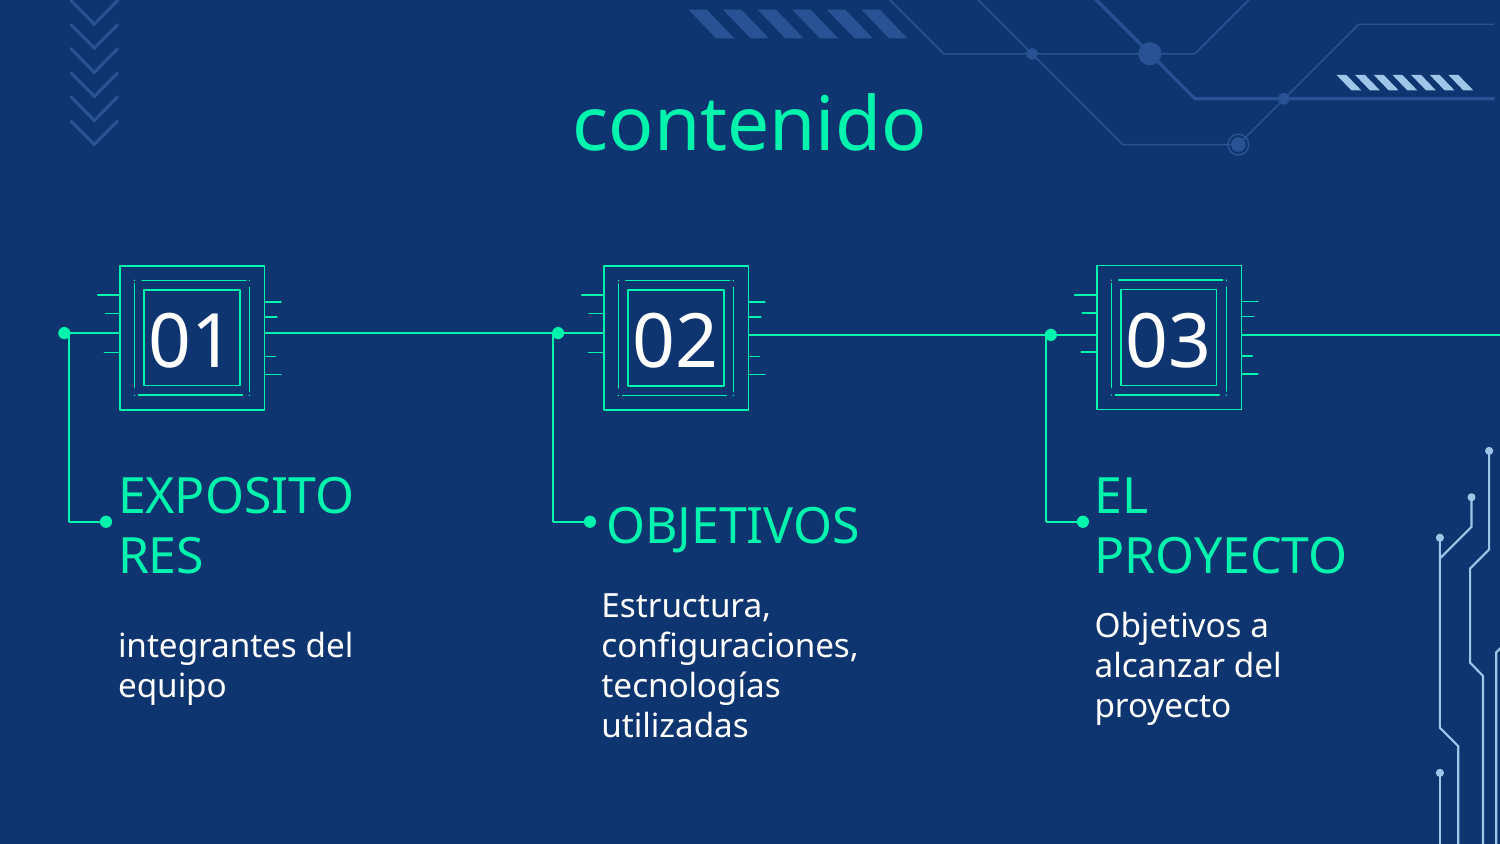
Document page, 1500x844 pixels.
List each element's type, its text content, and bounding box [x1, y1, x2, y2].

title EL PROYECTO [1094, 470, 1373, 577]
title 03 [1120, 289, 1217, 386]
title EXPOSITORES [118, 470, 359, 577]
title contenido [118, 75, 1382, 156]
subtitle integrantes del equipo [118, 611, 406, 718]
subtitle Estructura, configuraciones, tecnologías utilizadas [601, 611, 889, 718]
subtitle Objetivos a alcanzar del proyecto [1094, 611, 1382, 718]
title 02 [627, 289, 724, 386]
title 01 [144, 289, 240, 386]
title OBJETIVOS [606, 470, 885, 577]
